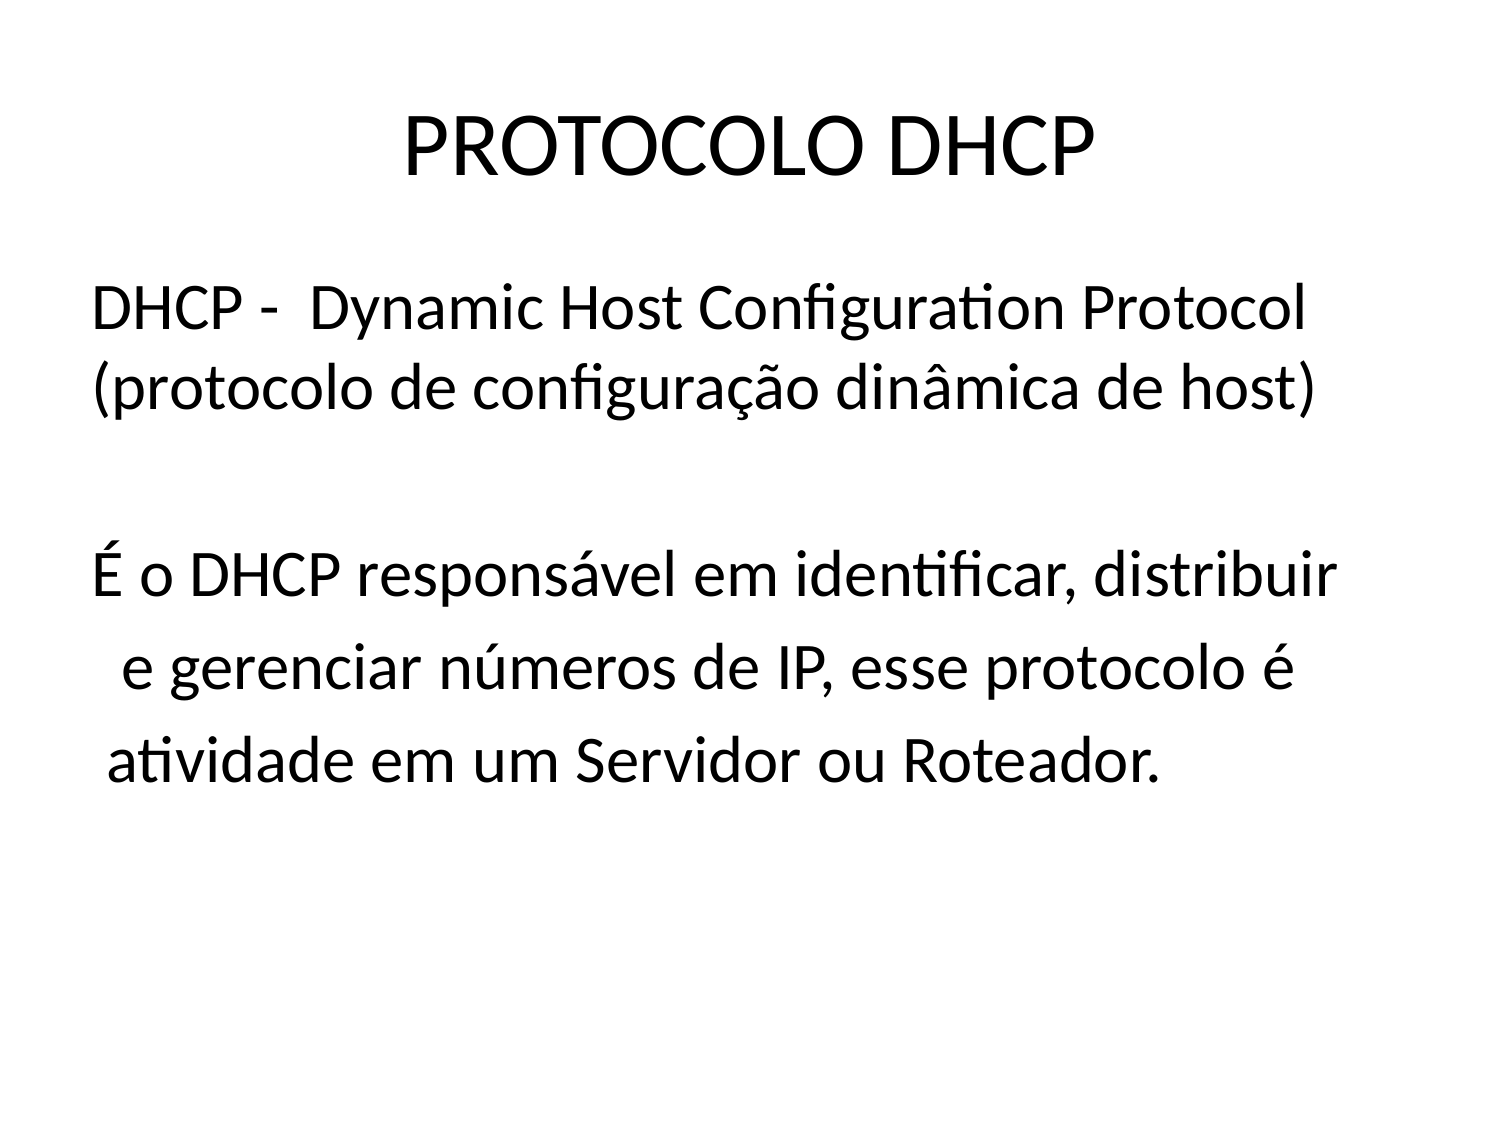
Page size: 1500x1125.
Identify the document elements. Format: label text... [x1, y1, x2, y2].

title PROTOCOLO DHCP [75, 45, 1425, 233]
list DHCP - Dynamic Host Configuration Protocol (protocolo de configuração dinâmica de host) É o DHCP responsável em identificar, distribuir e gerenciar números de IP, esse protocolo é atividade em um Servidor ou Roteador. [76, 255, 1427, 998]
